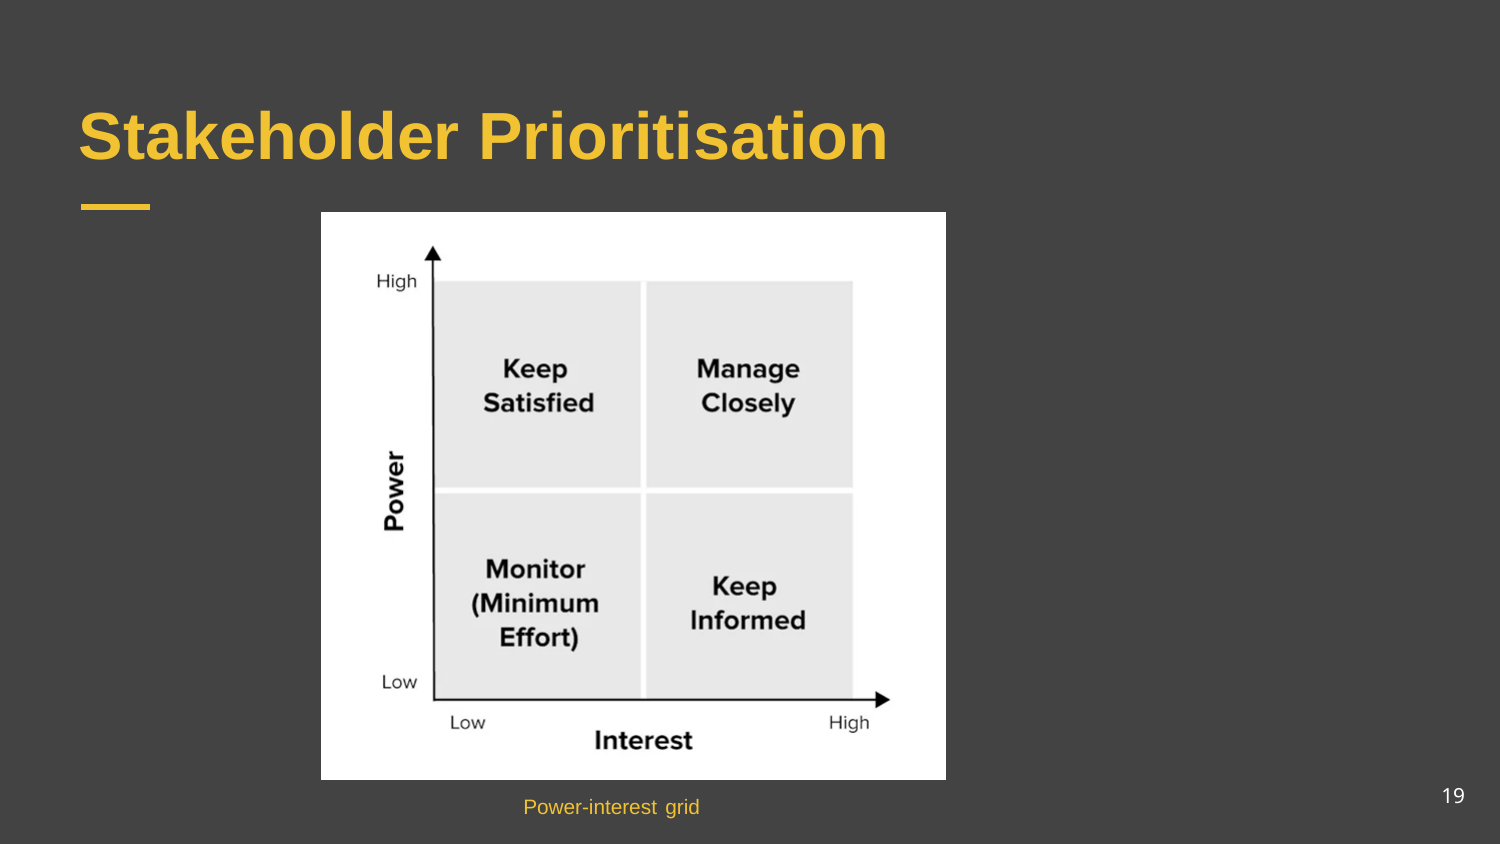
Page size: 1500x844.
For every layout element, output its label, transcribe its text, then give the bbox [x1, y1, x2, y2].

slide_number 19 [1389, 764, 1480, 830]
text_box Power-interest grid [508, 787, 715, 828]
title Stakeholder Prioritisation [63, 75, 1437, 188]
picture [321, 211, 946, 780]
